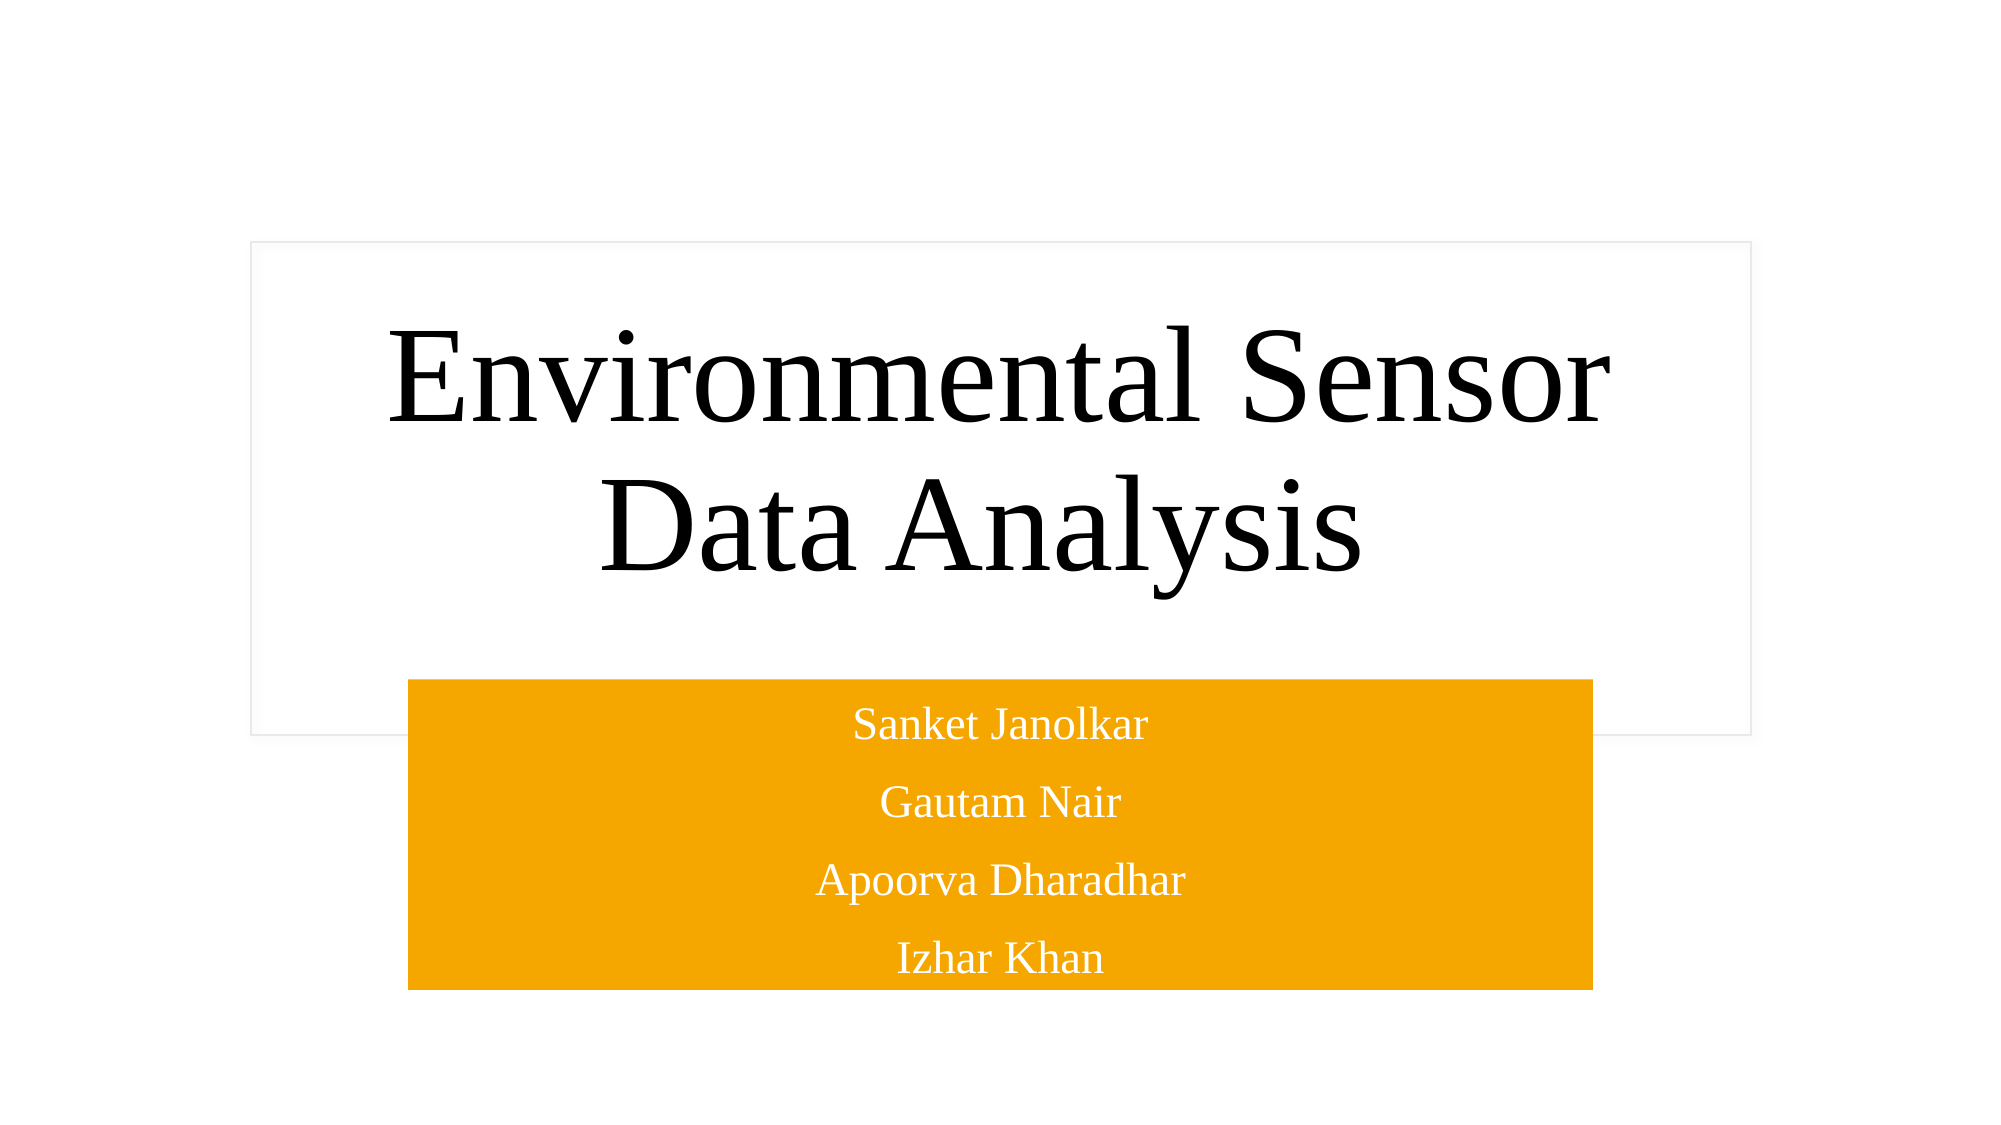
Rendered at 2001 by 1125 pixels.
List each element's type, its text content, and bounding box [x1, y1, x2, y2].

subtitle Sanket Janolkar Gautam Nair Apoorva Dharadhar Izhar Khan [408, 679, 1593, 990]
title Environmental Sensor Data Analysis [295, 273, 1704, 630]
